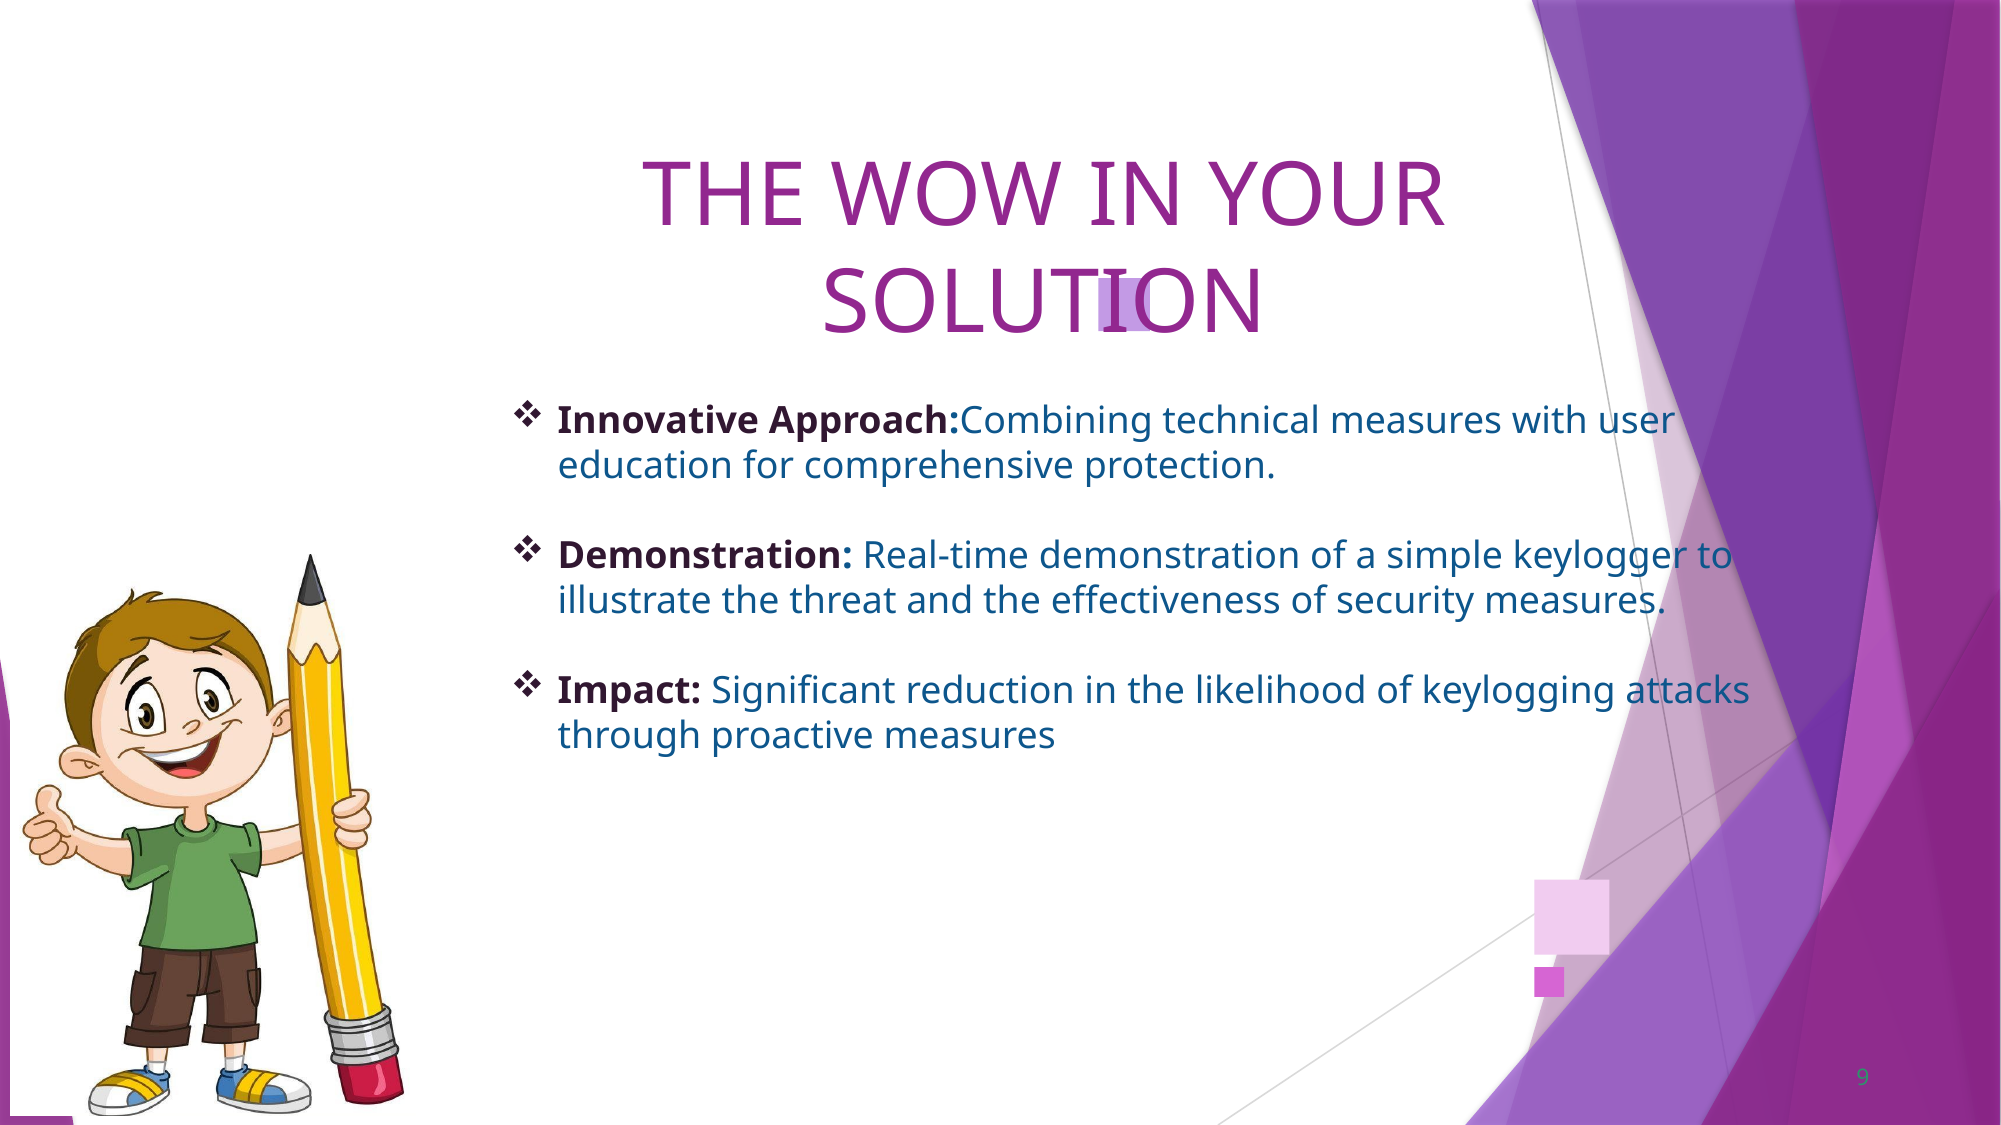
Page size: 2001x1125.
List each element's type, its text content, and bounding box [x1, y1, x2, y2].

picture [10, 554, 417, 1117]
text_box [1534, 967, 1565, 997]
text_box [1534, 879, 1610, 955]
text_box 9 [1849, 1061, 1888, 1095]
text_box Innovative Approach:Combining technical measures with user education for comprehensive protection. Demonstration: Real-time demonstration of a simple keylogger to illustrate the threat and the effectiveness of security measures. Impact: Significant reduction in the likelihood of keylogging attacks through proactive measures [496, 388, 1770, 764]
title THE WOW IN YOUR SOLUTION [425, 134, 1663, 350]
